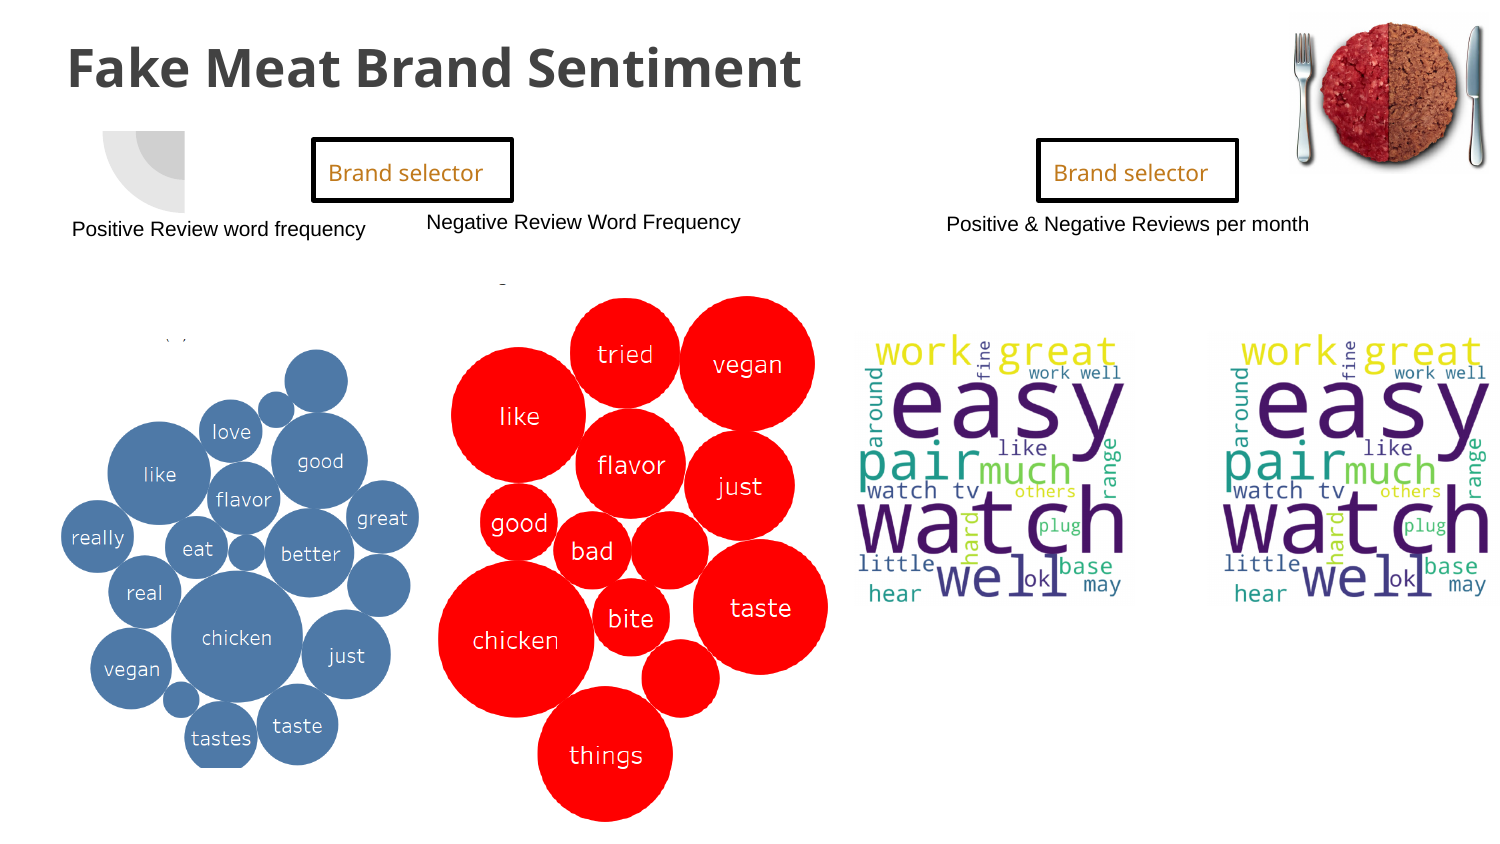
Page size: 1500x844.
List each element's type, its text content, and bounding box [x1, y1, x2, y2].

title Fake Meat Brand Sentiment [51, 19, 1284, 114]
list Brand selector [1038, 140, 1238, 201]
text_box Negative Review Word Frequency [405, 189, 796, 250]
picture [38, 284, 1135, 823]
text_box Positive & Negative Reviews per month [925, 191, 1371, 252]
picture [1206, 330, 1500, 606]
picture [1289, 12, 1489, 175]
text_box Positive Review word frequency [51, 196, 418, 256]
list Brand selector [313, 139, 512, 196]
